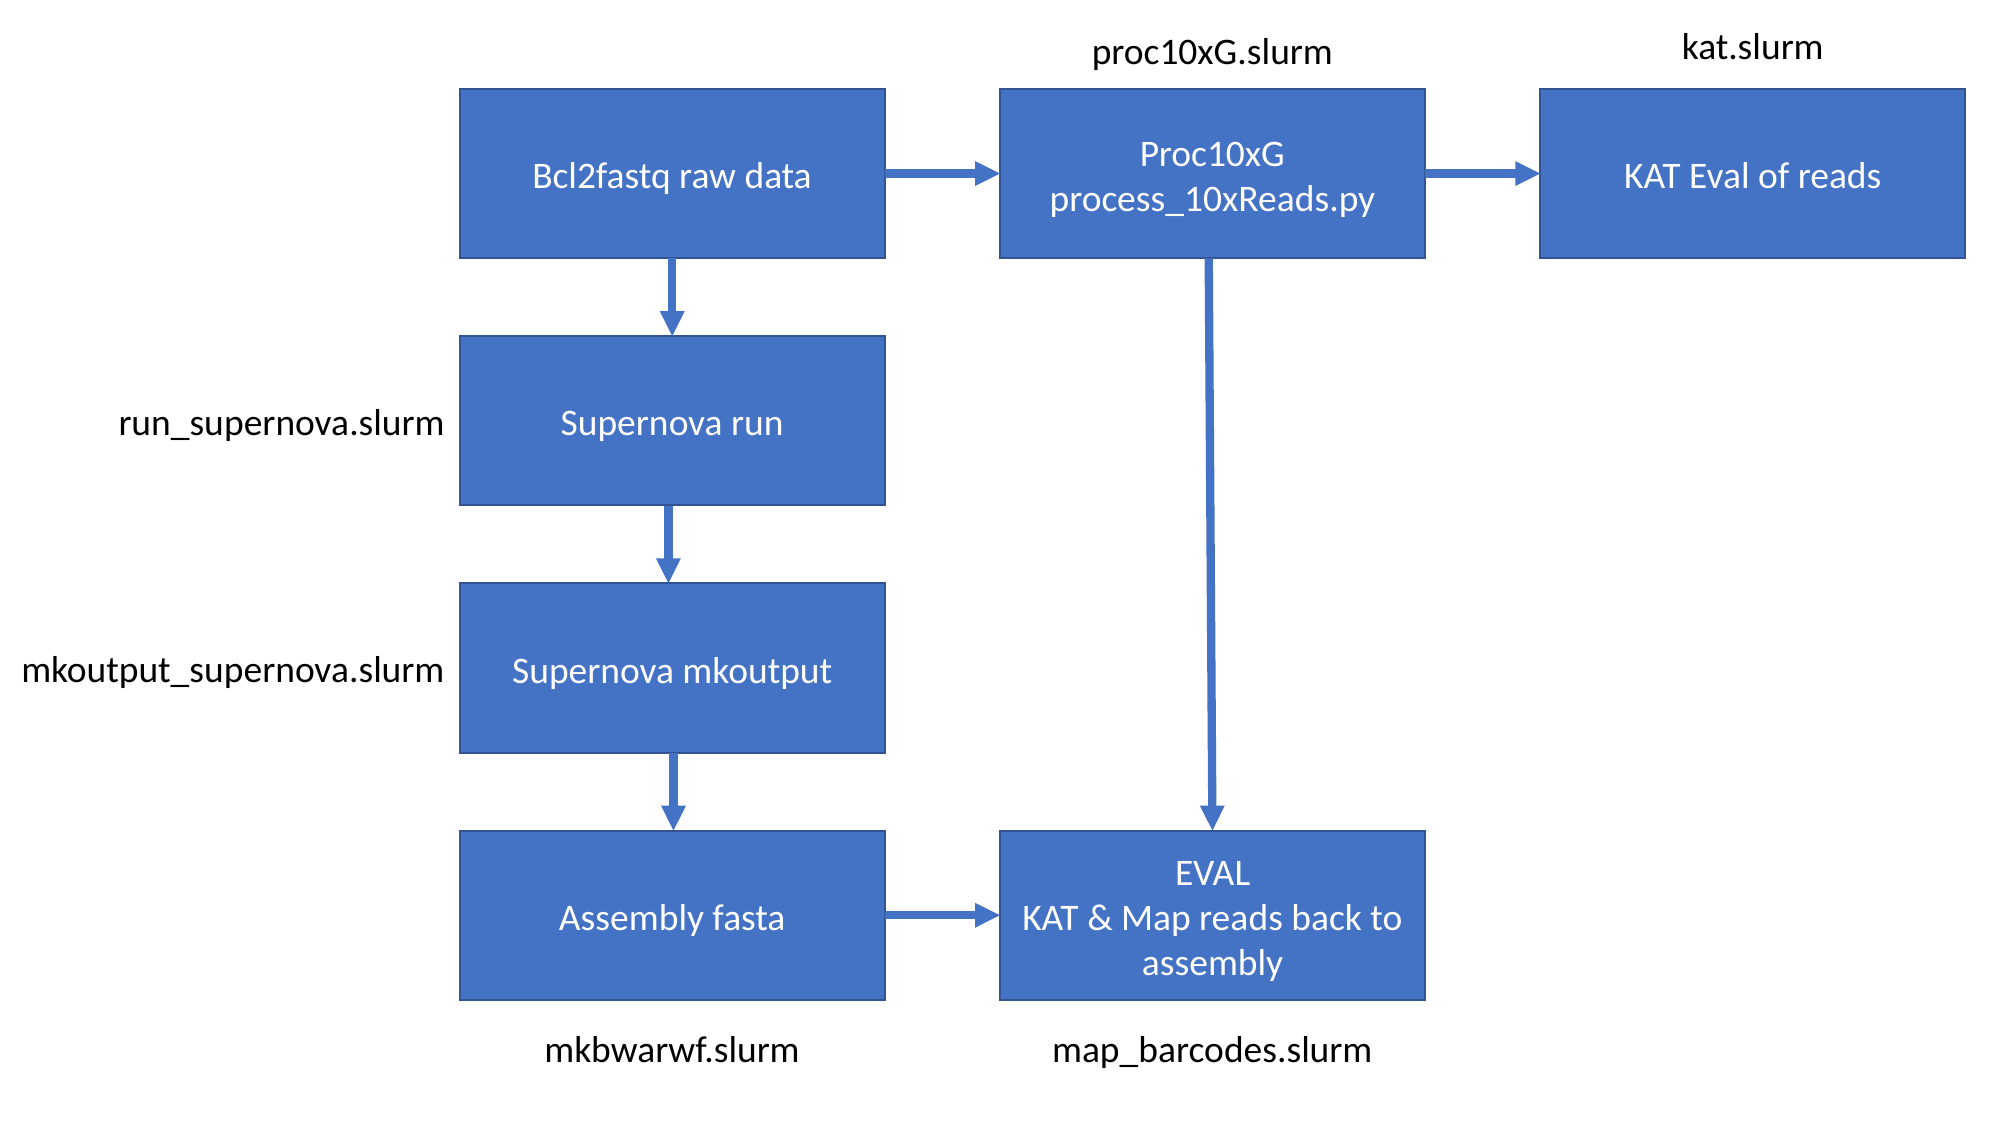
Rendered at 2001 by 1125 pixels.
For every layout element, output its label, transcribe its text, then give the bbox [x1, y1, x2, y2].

text_box Supernova run [459, 335, 886, 506]
text_box mkoutput_supernova.slurm [0, 637, 460, 698]
text_box run_supernova.slurm [0, 390, 460, 451]
text_box EVAL KAT & Map reads back to assembly [999, 830, 1426, 1001]
text_box map_barcodes.slurm [999, 1017, 1425, 1077]
text_box mkbwarwf.slurm [459, 1017, 885, 1077]
text_box KAT Eval of reads [1539, 88, 1966, 259]
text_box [1208, 258, 1213, 831]
text_box Proc10xG process_10xReads.py [999, 88, 1426, 259]
text_box Bcl2fastq raw data [459, 88, 886, 259]
text_box Assembly fasta [459, 830, 886, 1001]
text_box proc10xG.slurm [999, 19, 1425, 80]
text_box kat.slurm [1540, 14, 1966, 75]
text_box Supernova mkoutput [459, 582, 886, 754]
